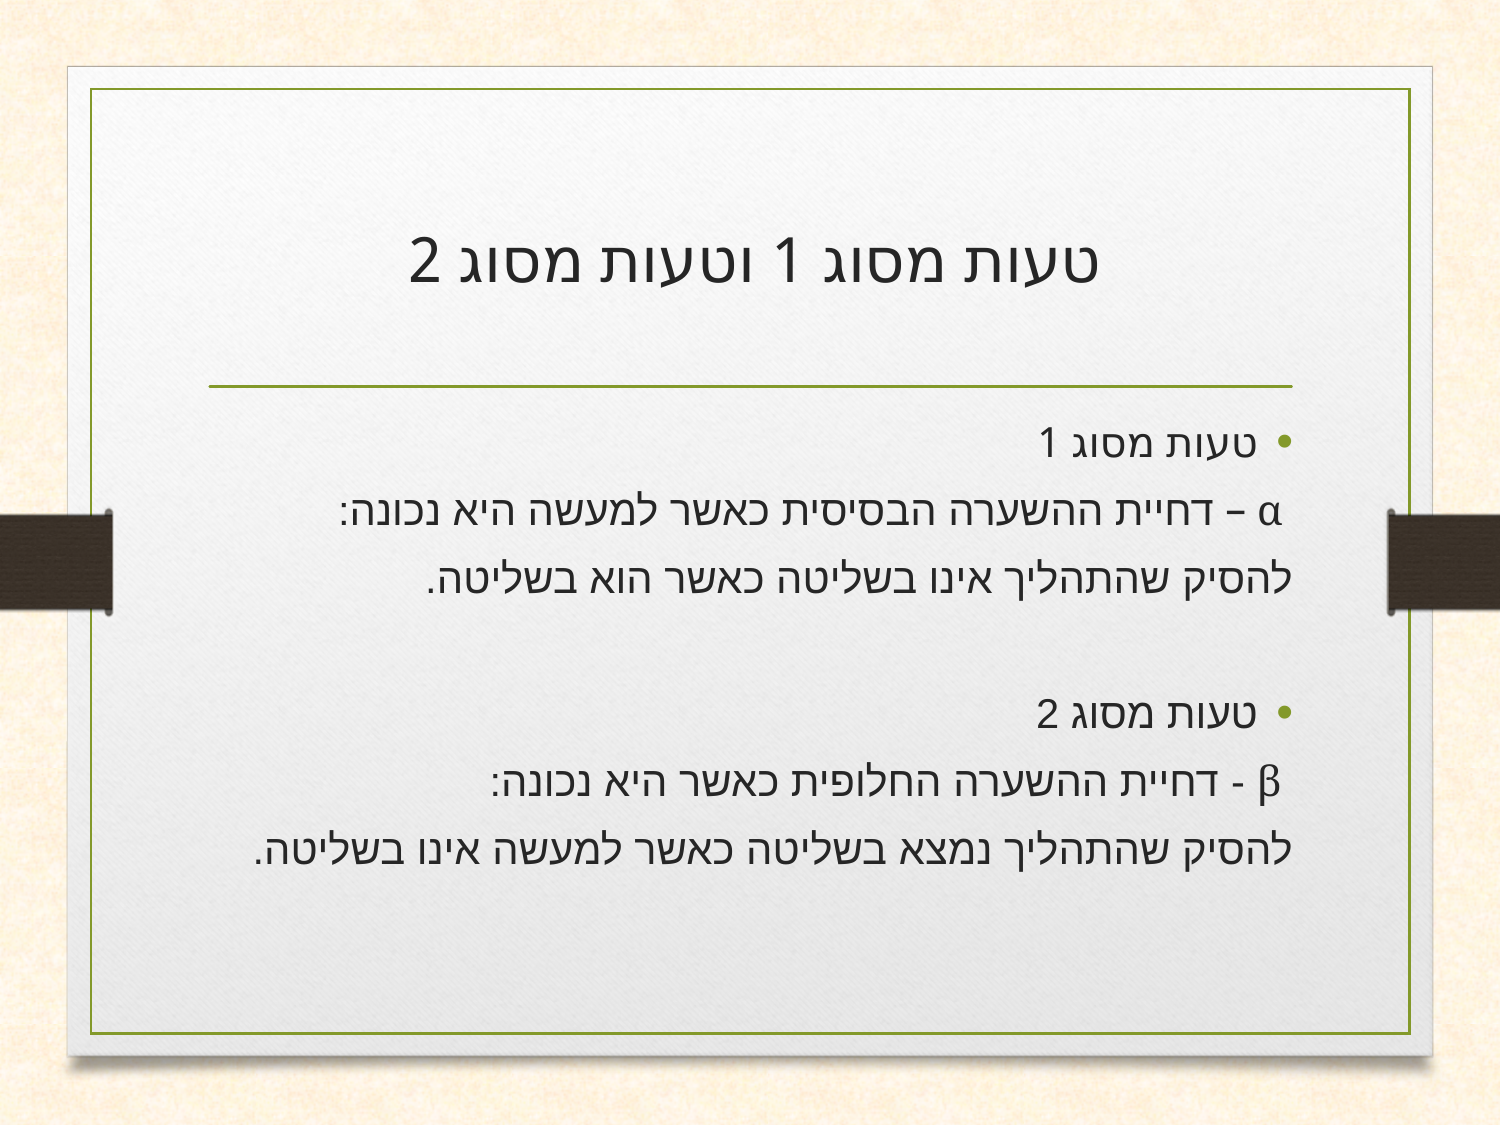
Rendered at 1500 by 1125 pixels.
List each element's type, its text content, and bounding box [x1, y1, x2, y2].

picture [0, 0, 1500, 1125]
list טעות מסוג 1 α – דחיית ההשערה הבסיסית כאשר למעשה היא נכונה: להסיק שהתהליך אינו בשליטה כאשר הוא בשליטה. טעות מסוג 2 β - דחיית ההשערה החלופית כאשר היא נכונה: להסיק שהתהליך נמצא בשליטה כאשר למעשה אינו בשליטה. [193, 408, 1309, 974]
title טעות מסוג 1 וטעות מסוג 2 [193, 150, 1309, 365]
